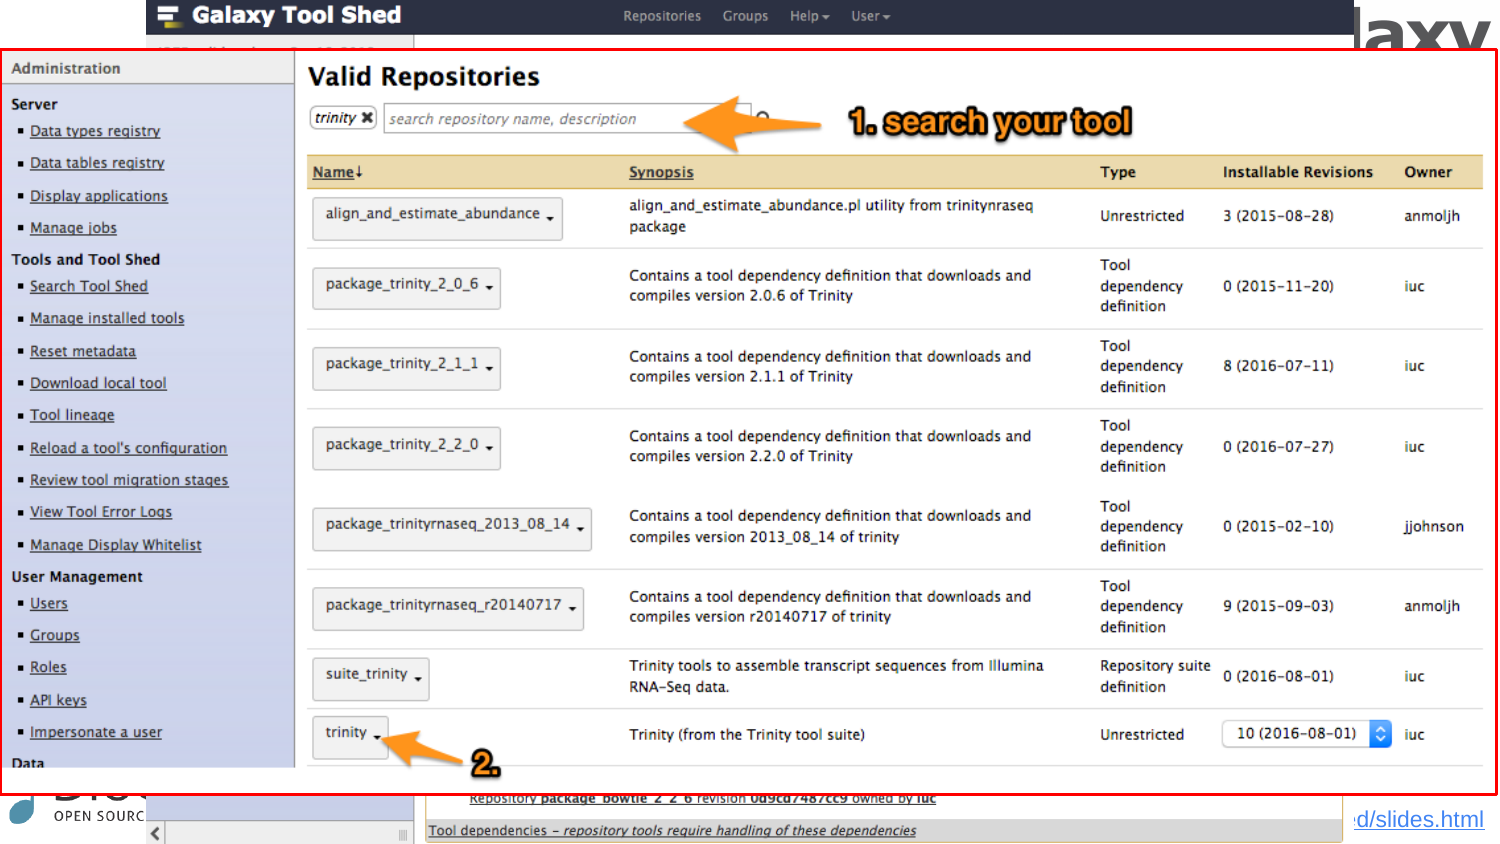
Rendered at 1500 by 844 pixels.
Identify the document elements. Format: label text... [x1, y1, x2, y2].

picture [0, 0, 1500, 844]
text_box https://training.galaxyproject.org/training-material/topics/dev/tutorials/toolshed/slides.html [1358, 794, 1500, 844]
